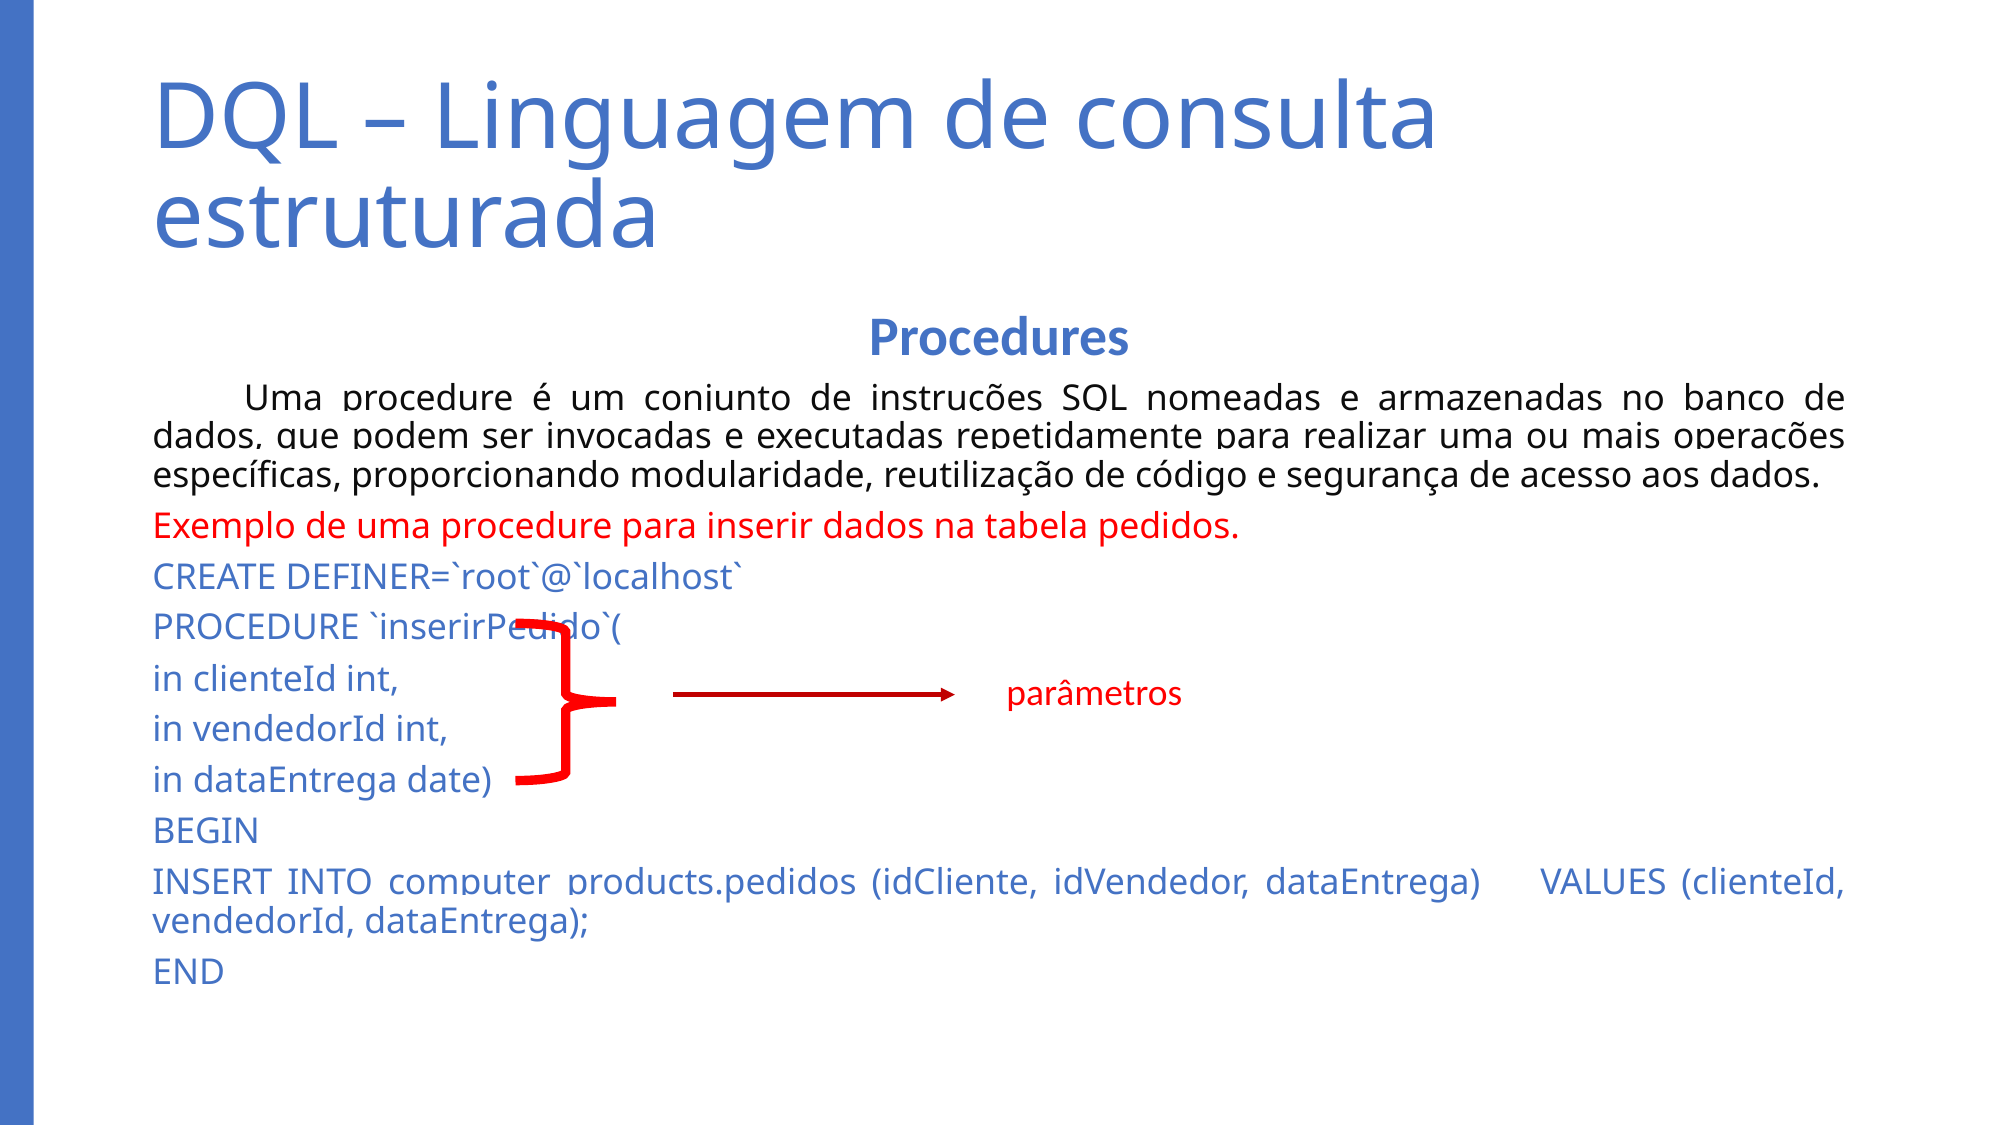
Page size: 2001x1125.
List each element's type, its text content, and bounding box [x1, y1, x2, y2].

list Procedures Uma procedure é um conjunto de instruções SQL nomeadas e armazenadas no banco de dados, que podem ser invocadas e executadas repetidamente para realizar uma ou mais operações específicas, proporcionando modularidade, reutilização de código e segurança de acesso aos dados. Exemplo de uma procedure para inserir dados na tabela pedidos. CREATE DEFINER=`root`@`localhost` PROCEDURE `inserirPedido`( in clienteId int, in vendedorId int, in dataEntrega date) BEGIN INSERT INTO computer_products.pedidos (idCliente, idVendedor, dataEntrega) VALUES (clienteId, vendedorId, dataEntrega); END [137, 299, 1863, 1014]
title DQL – Linguagem de consulta estruturada [137, 59, 1863, 278]
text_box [515, 623, 1327, 781]
